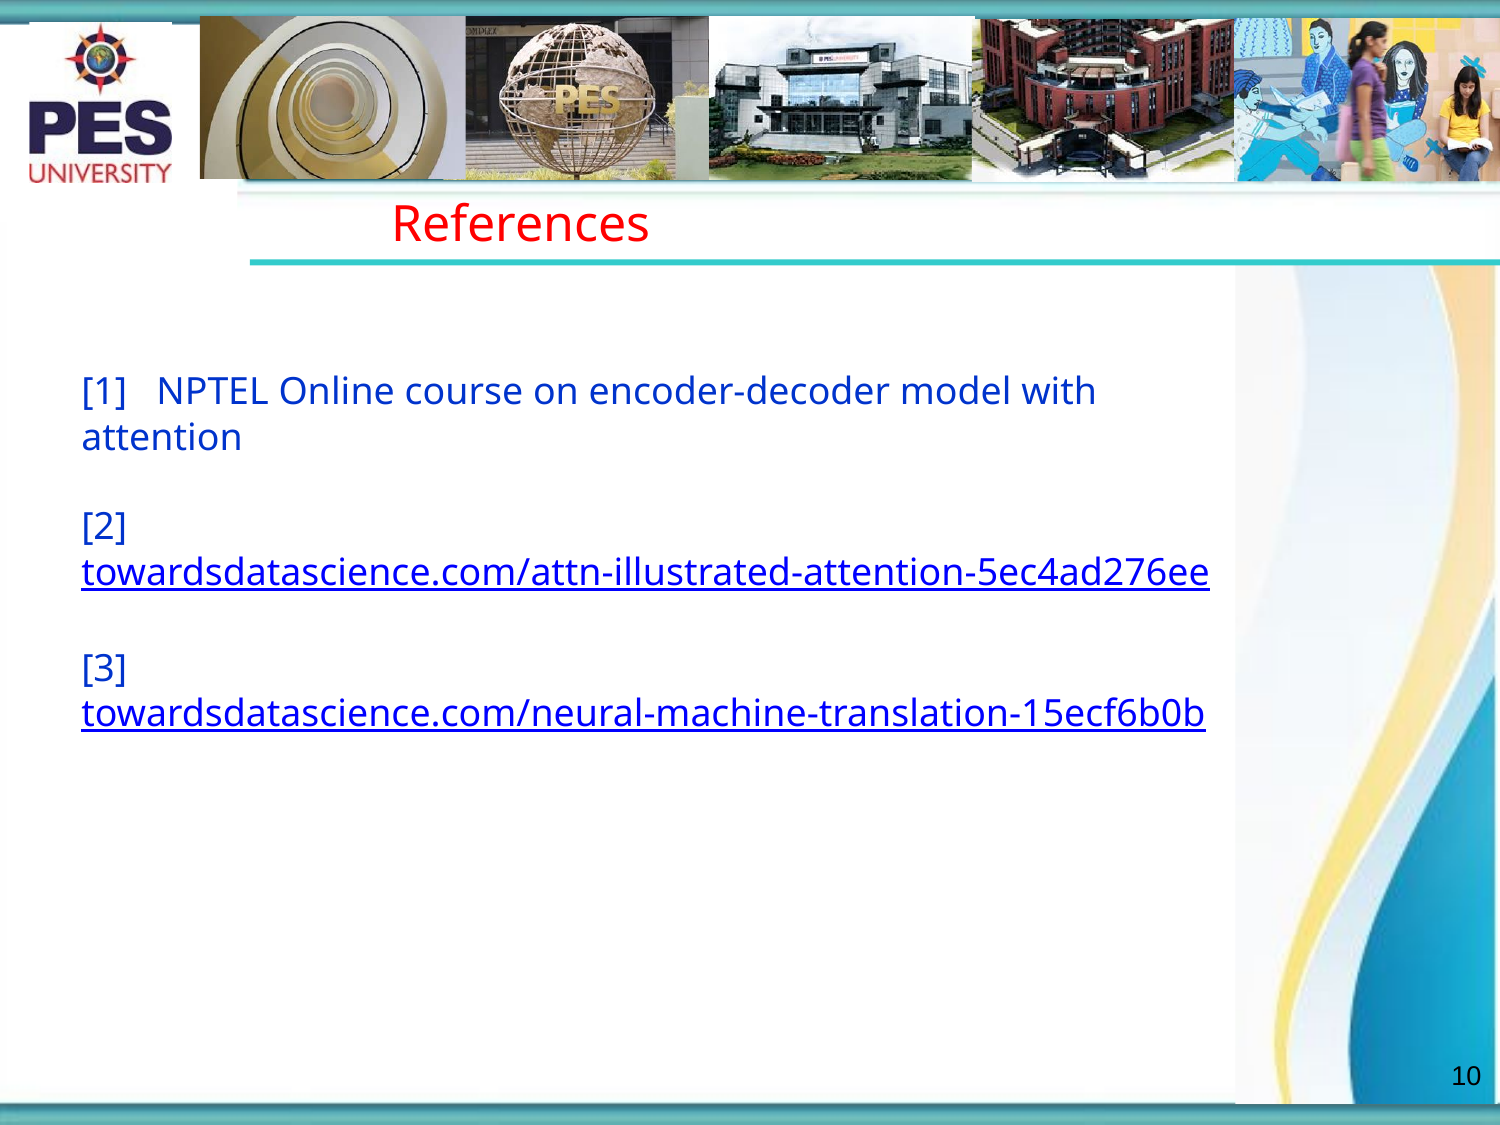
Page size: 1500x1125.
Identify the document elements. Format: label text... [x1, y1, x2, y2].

picture [0, 0, 1500, 1125]
list [1] NPTEL Online course on encoder-decoder model with attention [2] towardsdatascience.com/attn-illustrated-attention-5ec4ad276ee [3] towardsdatascience.com/neural-machine-translation-15ecf6b0b [81, 265, 1252, 551]
title References [389, 189, 1487, 254]
slide_number 10 [1443, 1052, 1486, 1087]
